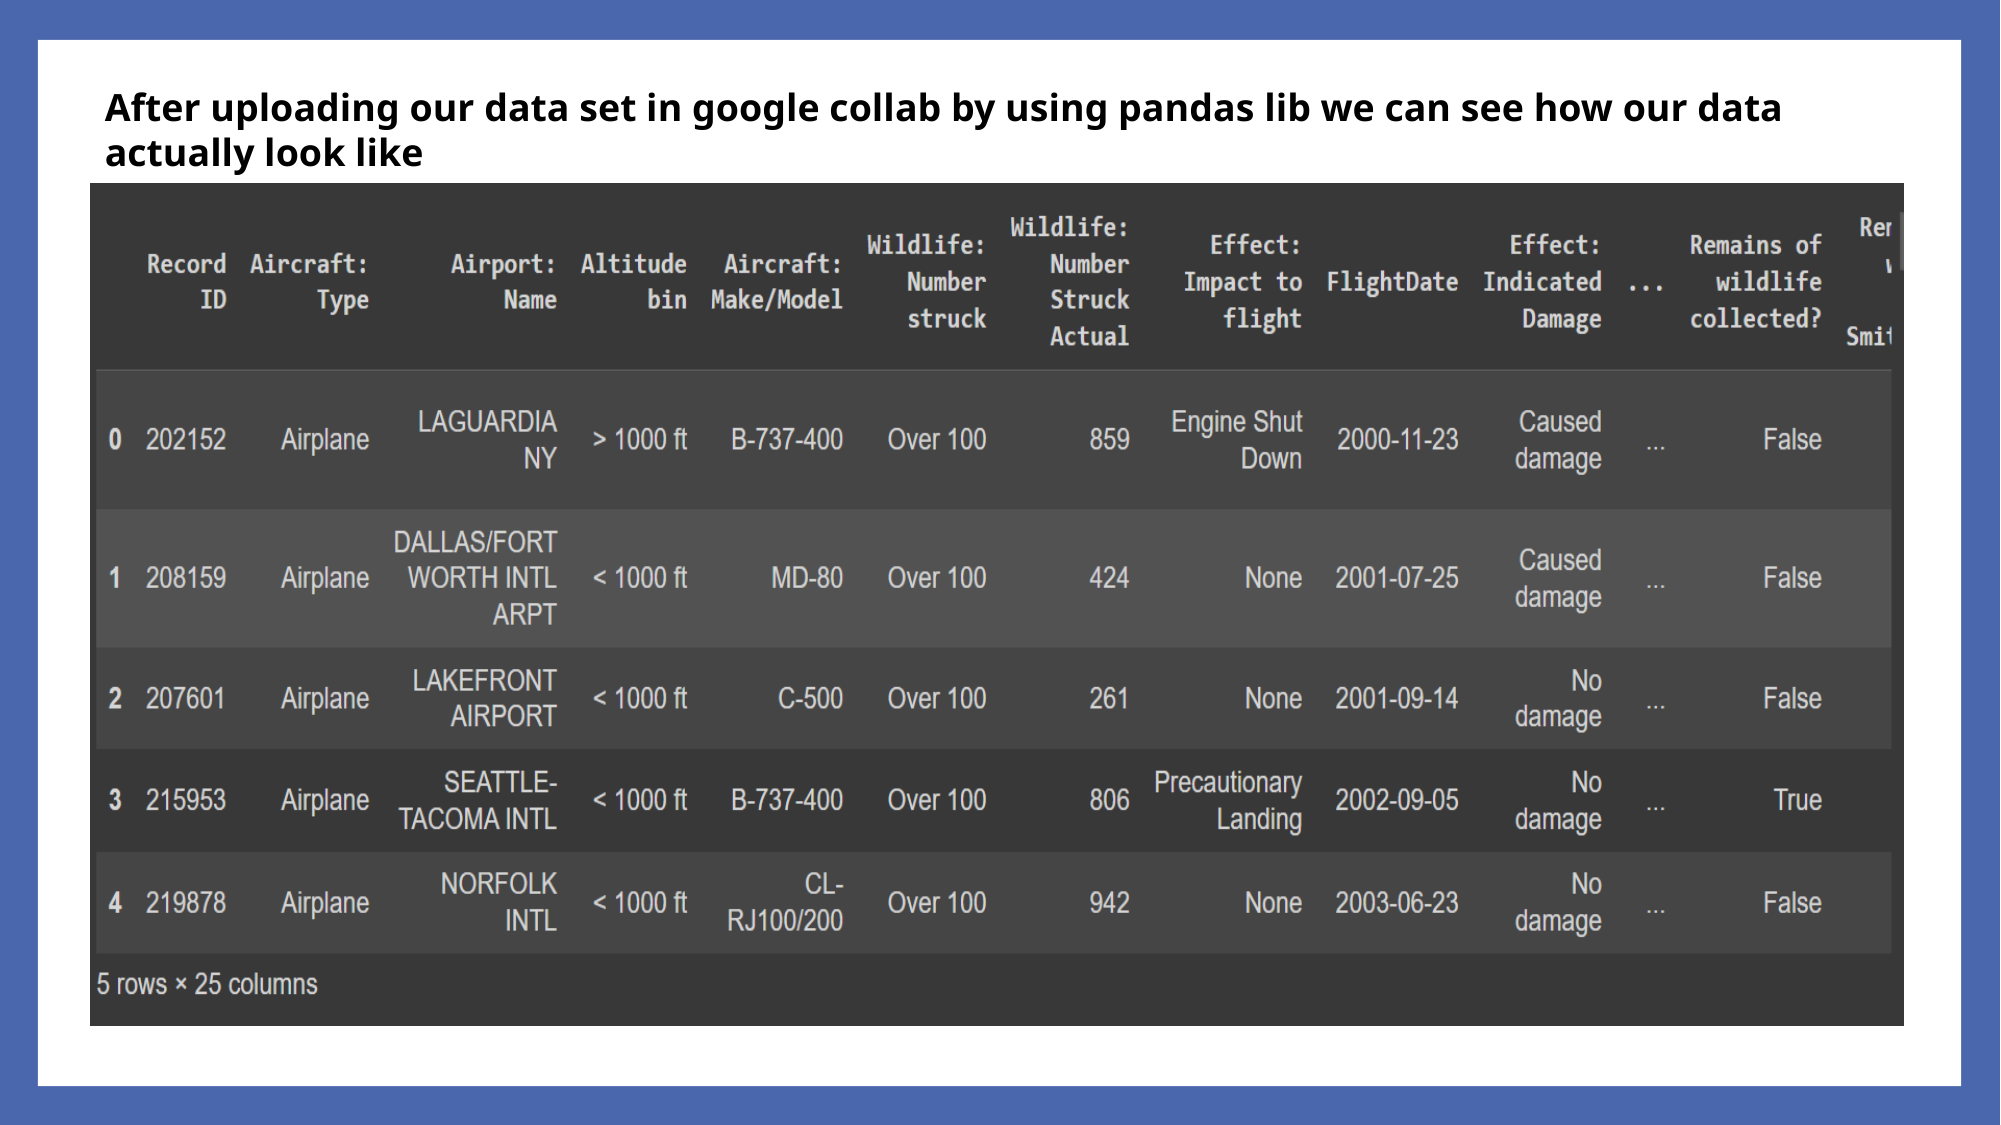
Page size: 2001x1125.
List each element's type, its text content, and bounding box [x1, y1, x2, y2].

text_box After uploading our data set in google collab by using pandas lib we can see how our data actually look like [90, 77, 1855, 182]
picture [89, 182, 1904, 1026]
